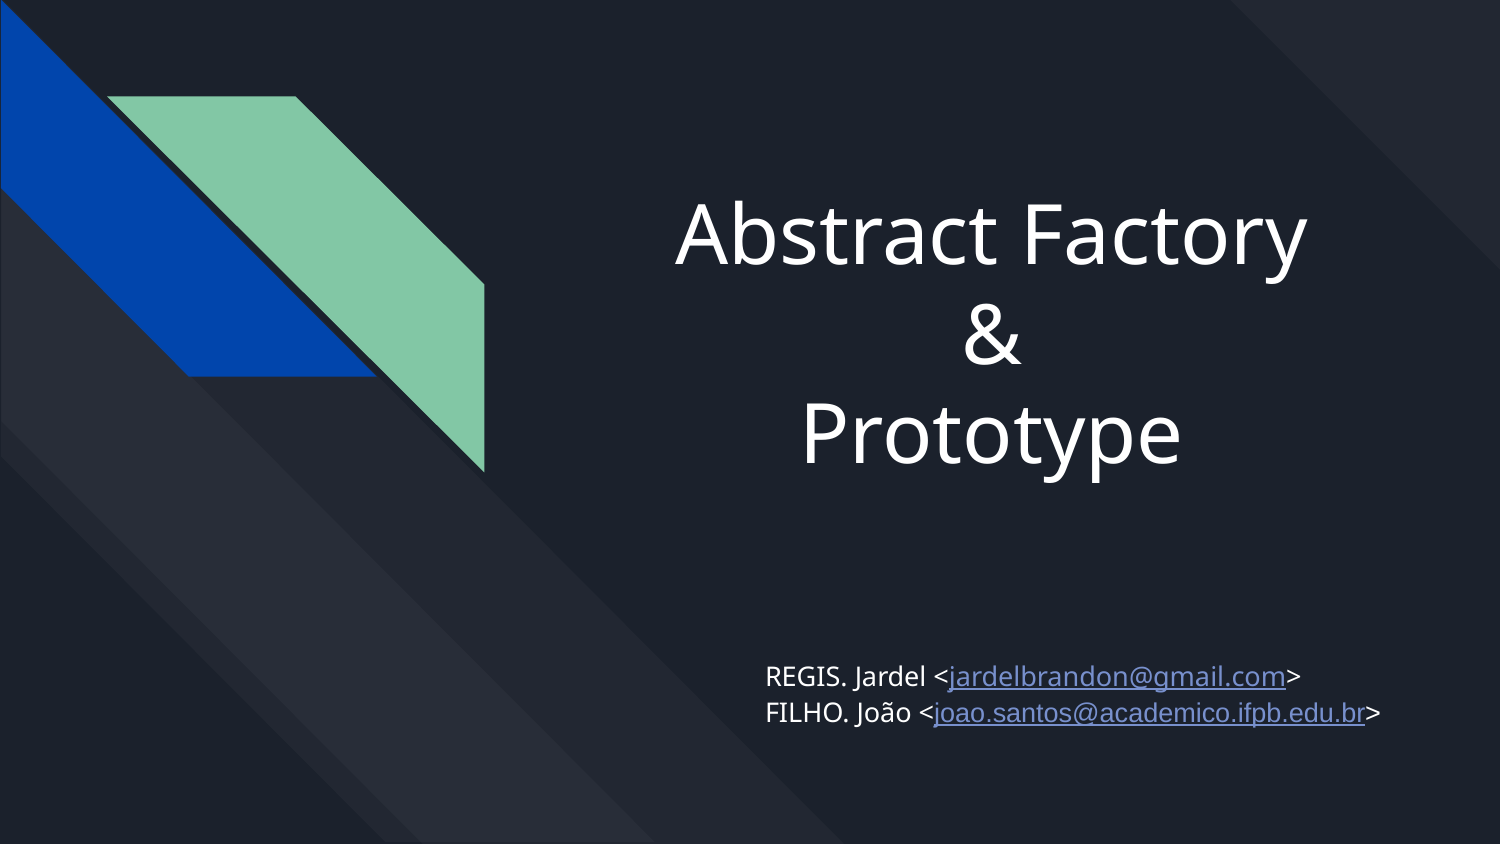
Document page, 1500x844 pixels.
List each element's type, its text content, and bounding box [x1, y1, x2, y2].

title Abstract Factory & Prototype [580, 165, 1404, 518]
subtitle REGIS. Jardel <jardelbrandon@gmail.com> FILHO. João <joao.santos@academico.ifpb.edu.br> [750, 643, 1404, 727]
